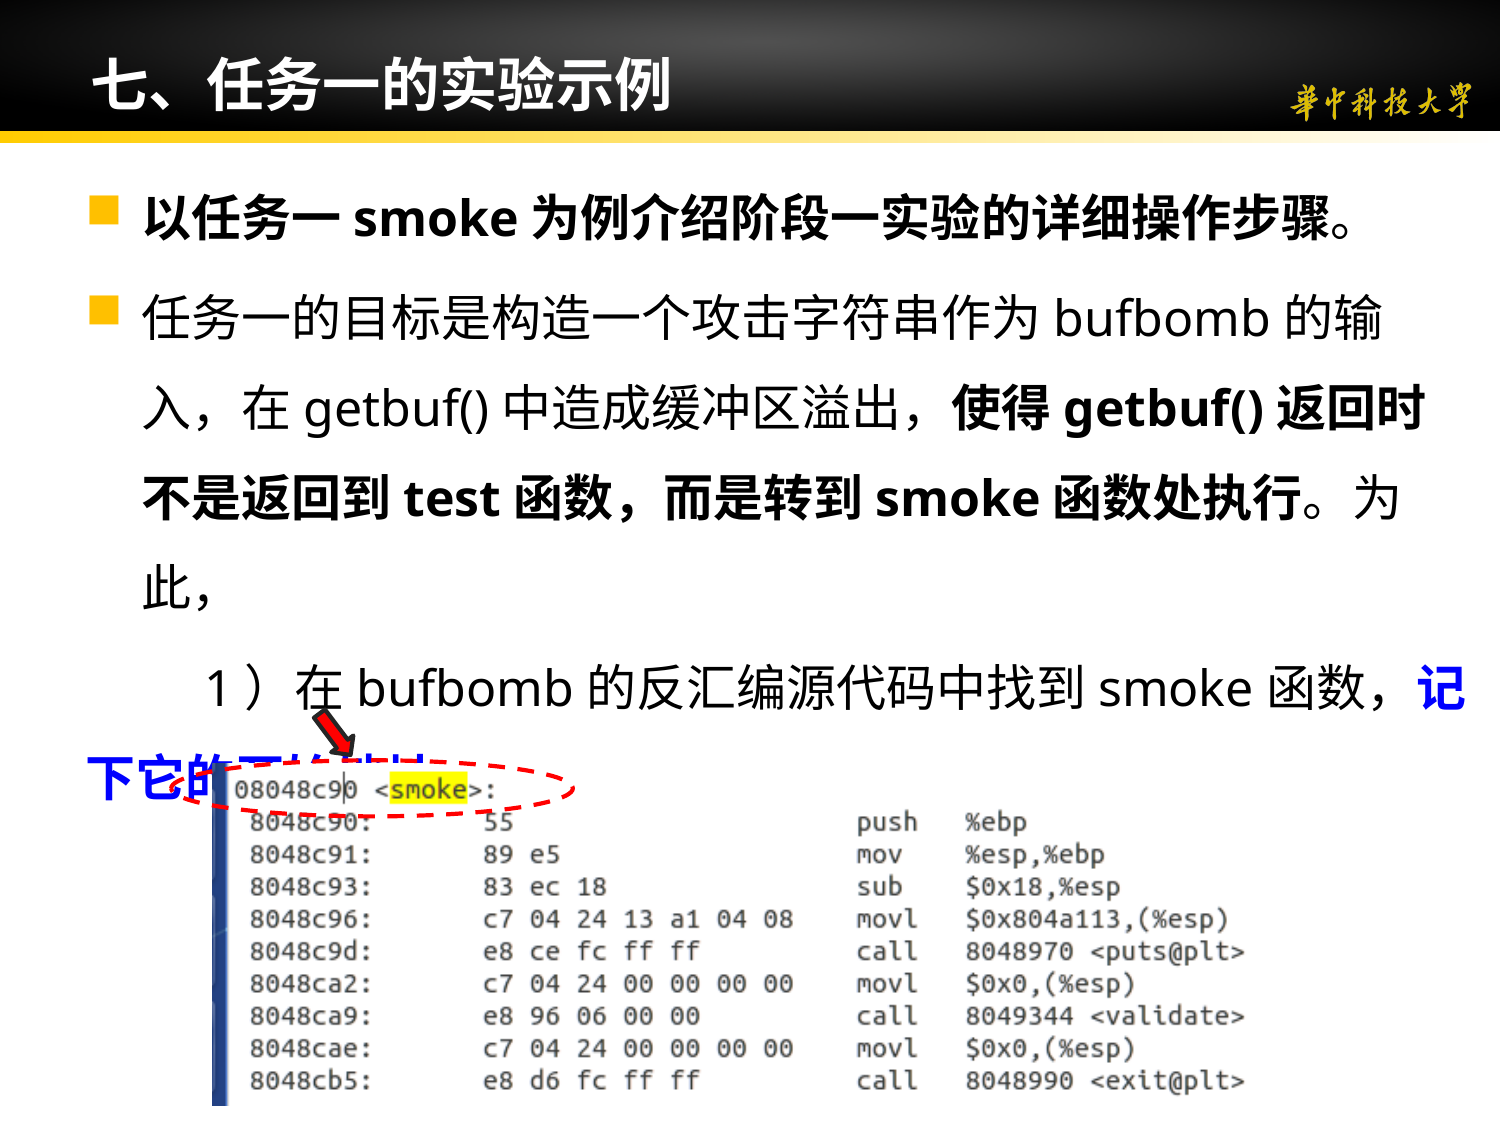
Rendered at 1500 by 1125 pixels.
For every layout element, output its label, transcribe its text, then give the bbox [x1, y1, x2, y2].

title 七、任务一的实验示例 [74, 34, 1426, 131]
text_box [311, 707, 356, 758]
text_box [169, 770, 207, 805]
picture [212, 763, 1495, 1107]
list 以任务一smoke为例介绍阶段一实验的详细操作步骤。 任务一的目标是构造一个攻击字符串作为bufbomb的输入，在getbuf()中造成缓冲区溢出，使得getbuf()返回时不是返回到test函数，而是转到smoke函数处执行。为此， 1）在bufbomb的反汇编源代码中找到smoke函数，记下它的开始地址： [41, 148, 1483, 1107]
picture [0, 0, 1500, 131]
